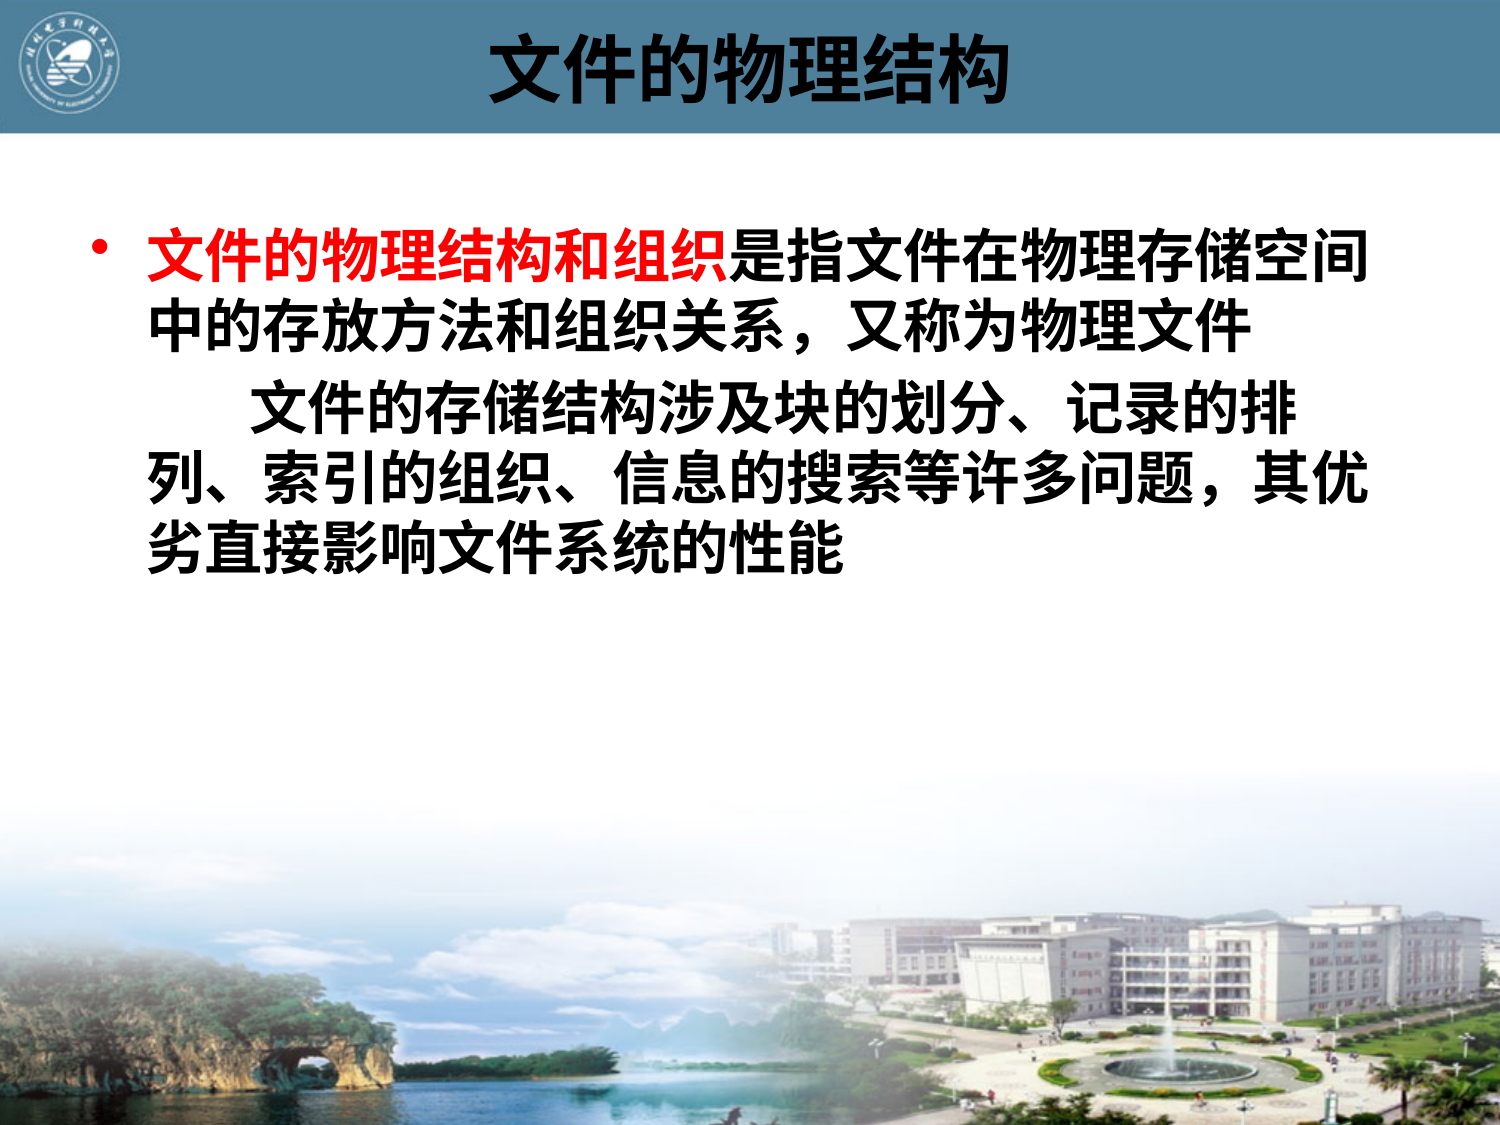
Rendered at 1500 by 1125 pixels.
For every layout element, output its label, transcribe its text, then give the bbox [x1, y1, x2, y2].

picture [0, 0, 1500, 1125]
list 文件的物理结构和组织是指文件在物理存储空间中的存放方法和组织关系，又称为物理文件 文件的存储结构涉及块的划分、记录的排列、索引的组织、信息的搜索等许多问题，其优劣直接影响文件系统的性能 [74, 211, 1426, 955]
title 文件的物理结构 [74, 0, 1426, 136]
